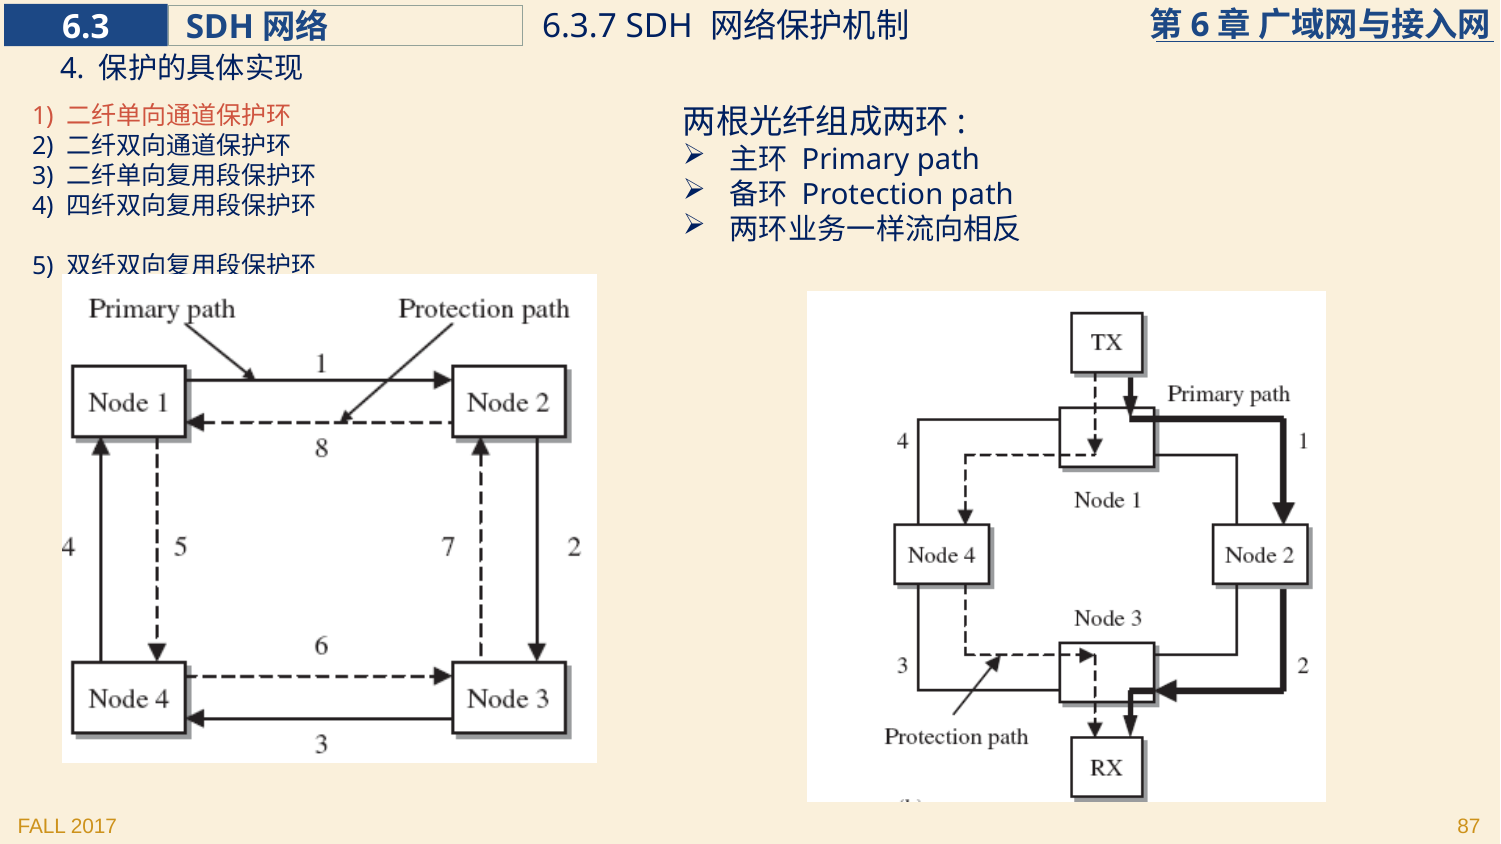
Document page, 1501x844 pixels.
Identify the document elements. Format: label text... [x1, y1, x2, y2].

text_box 1) 二纤单向通道保护环 2) 二纤双向通道保护环 3) 二纤单向复用段保护环 4) 四纤双向复用段保护环 5) 双纤双向复用段保护环 [17, 92, 332, 287]
text_box 两根光纤组成两环: 主环 Primary path 备环 Protection path 两环业务一样流向相反 [668, 92, 1413, 253]
picture [807, 291, 1327, 802]
text_box 6.3.7 SDH 网络保护机制 [527, 0, 1030, 52]
picture [62, 274, 598, 763]
text_box 4. 保护的具体实现 [45, 42, 515, 92]
